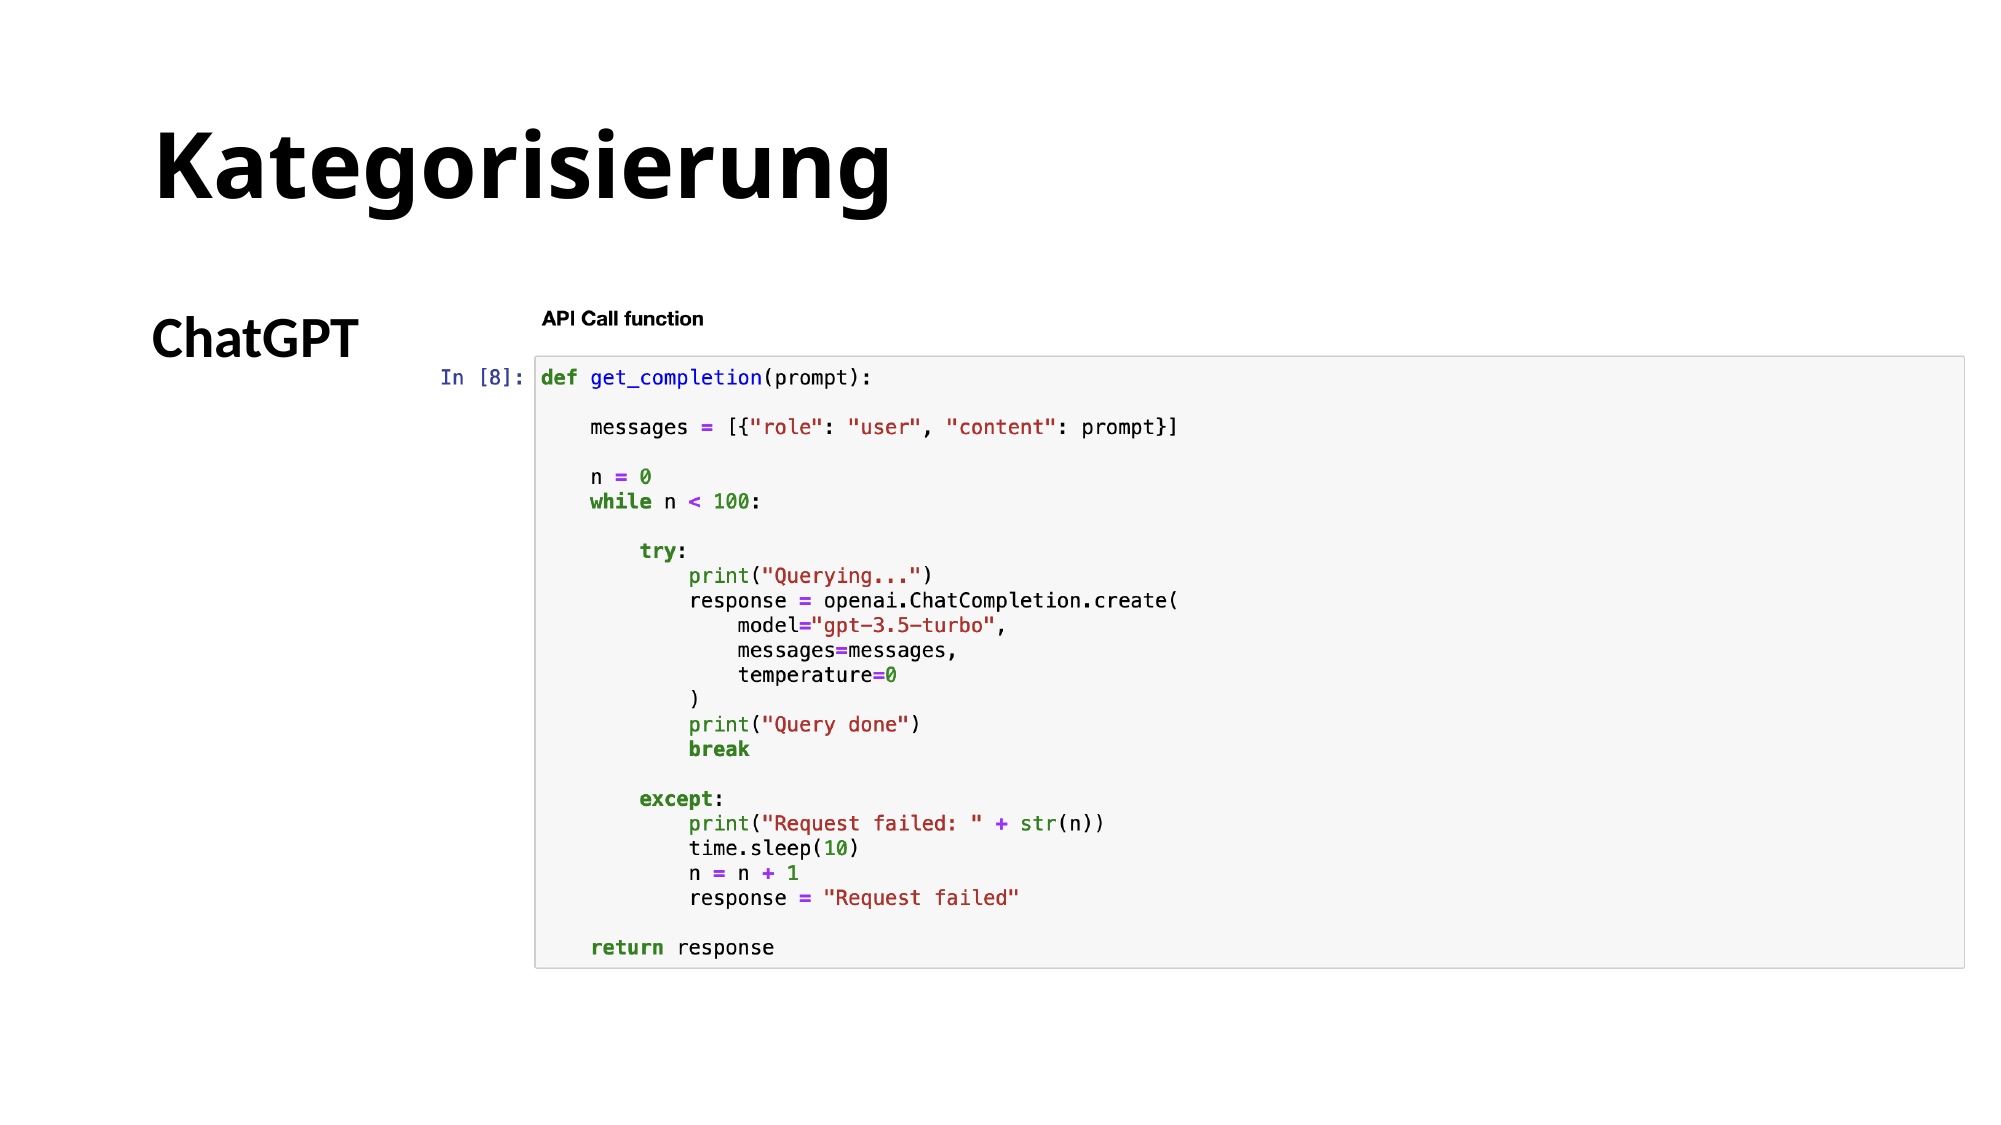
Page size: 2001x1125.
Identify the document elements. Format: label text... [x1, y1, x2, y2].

picture [416, 299, 1978, 997]
title Kategorisierung [137, 59, 1863, 278]
list ChatGPT [137, 299, 1863, 1014]
